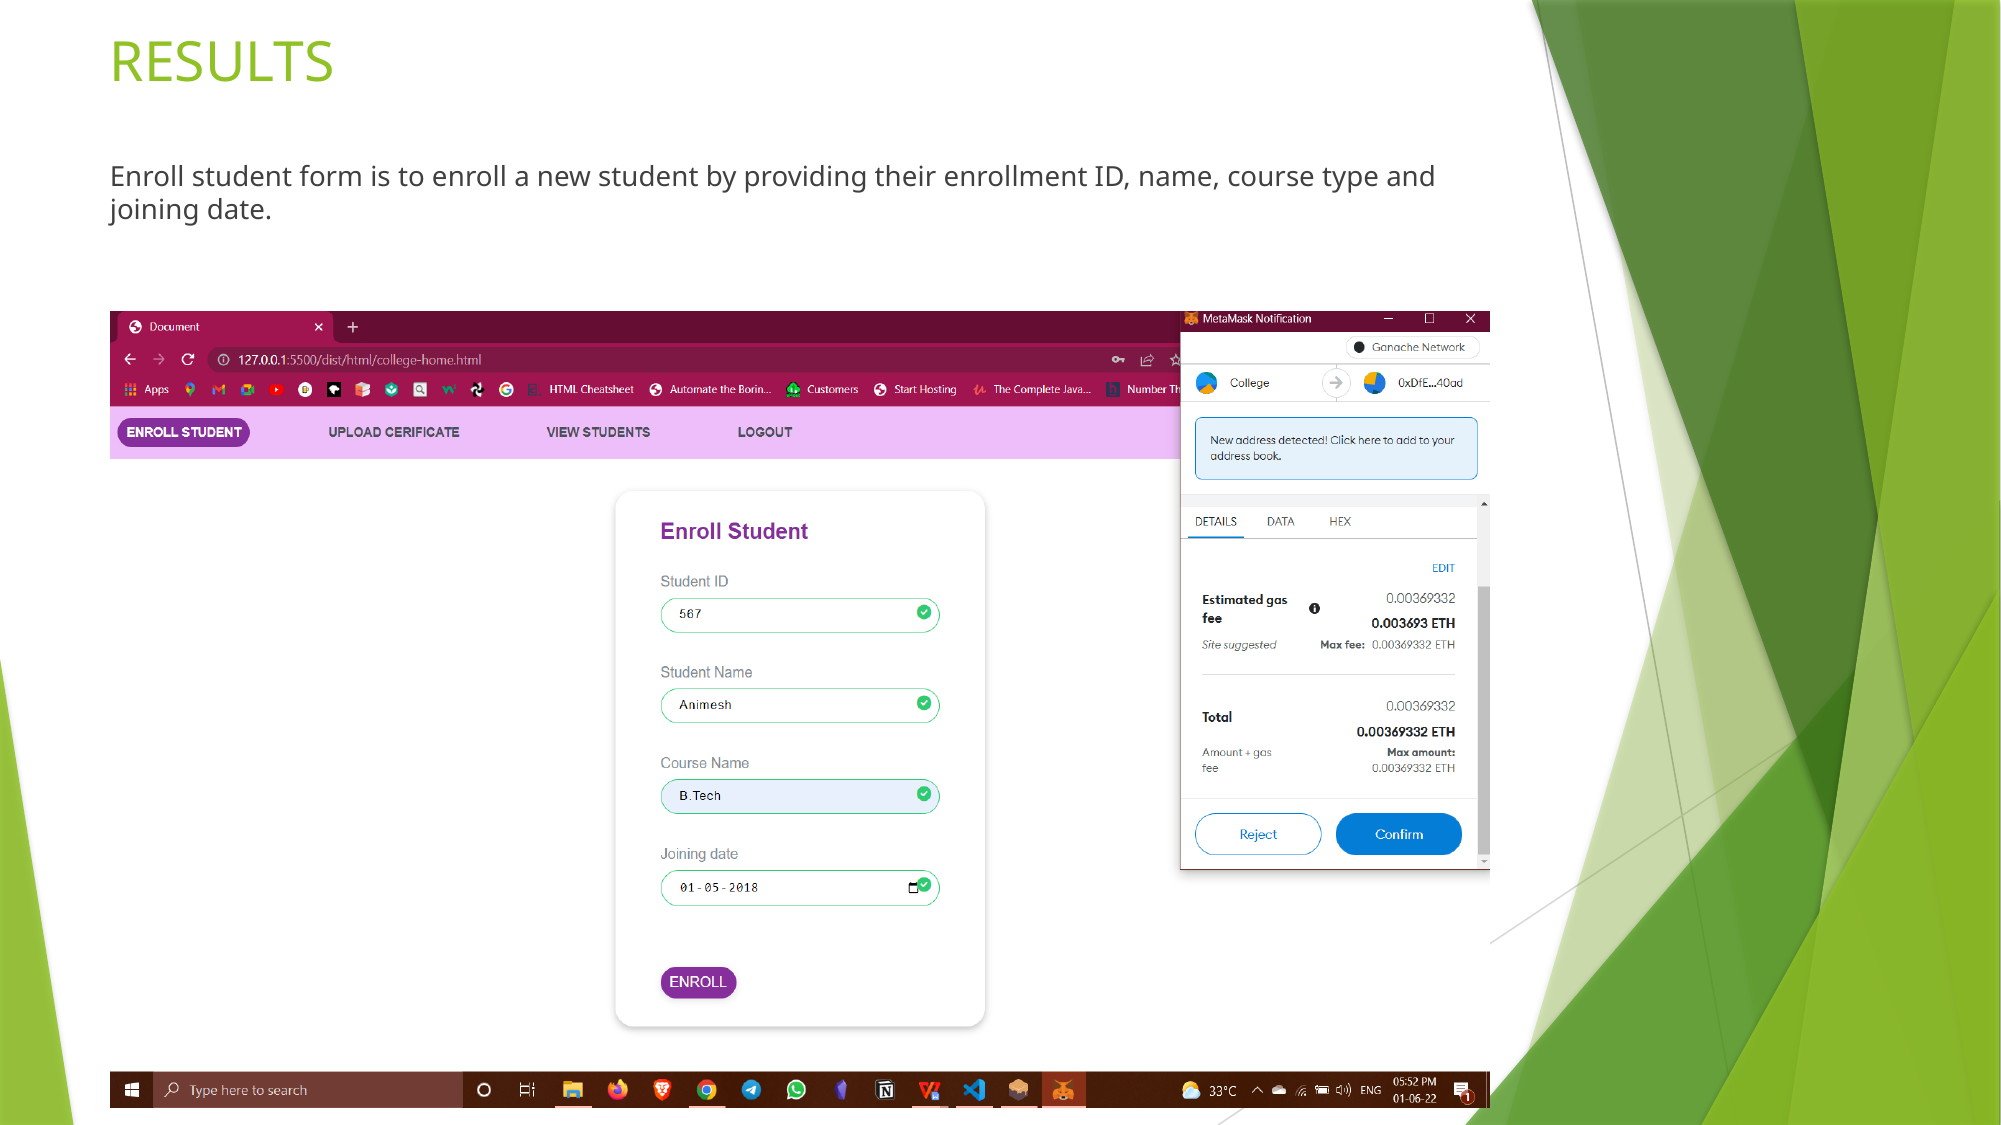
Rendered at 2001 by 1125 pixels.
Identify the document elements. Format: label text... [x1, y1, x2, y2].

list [109, 310, 1491, 1109]
title RESULTS Enroll student form is to enroll a new student by providing their enrollment ID, name, course type and joining date. [94, 18, 1506, 236]
